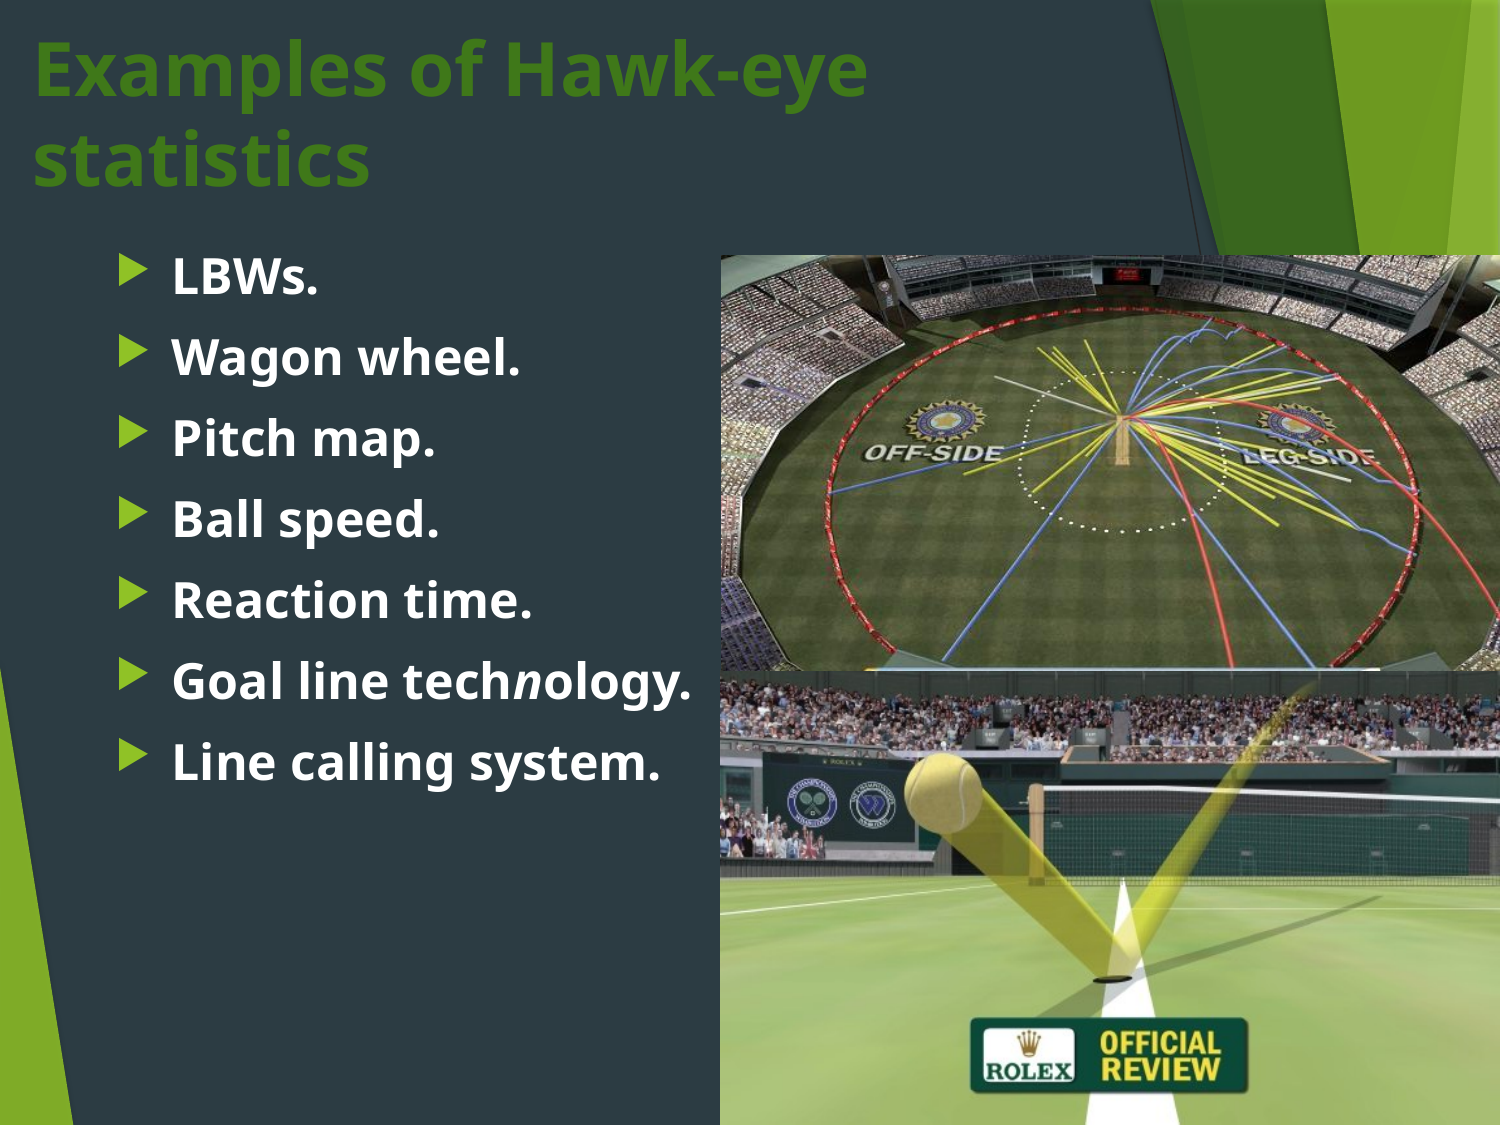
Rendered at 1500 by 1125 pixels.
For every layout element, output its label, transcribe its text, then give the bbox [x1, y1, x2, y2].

picture [719, 254, 1500, 1125]
title Examples of Hawk-eye statistics [17, 14, 1188, 256]
list LBWs. Wagon wheel. Pitch map. Ball speed. Reaction time. Goal line technology. Line calling system. [100, 237, 1425, 988]
